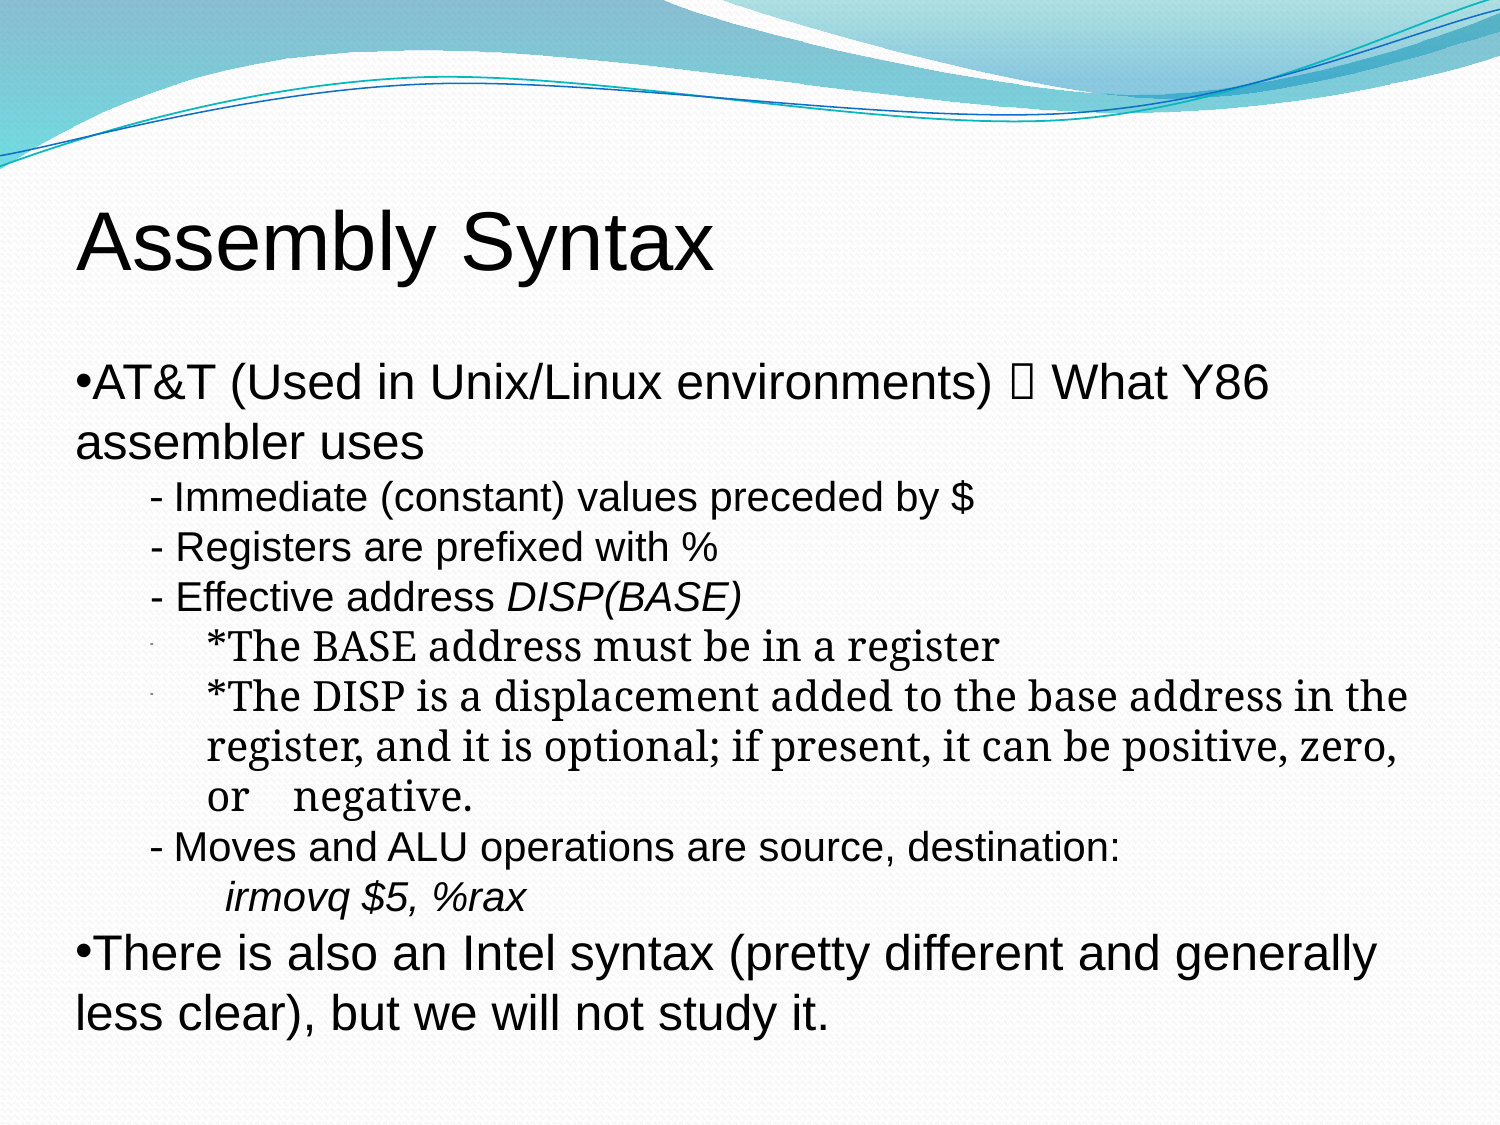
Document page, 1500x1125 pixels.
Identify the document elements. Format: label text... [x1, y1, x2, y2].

text_box AT&T (Used in Unix/Linux environments)  What Y86 assembler uses - Immediate (constant) values preceded by $ - Registers are prefixed with % - Effective address DISP(BASE) *The BASE address must be in a register *The DISP is a displacement added to the base address in the register, and it is optional; if present, it can be positive, zero, or negative. - Moves and ALU operations are source, destination: irmovq $5, %rax There is also an Intel syntax (pretty different and generally less clear), but we will not study it. [75, 350, 1428, 1063]
text_box Assembly Syntax [76, 163, 1427, 310]
